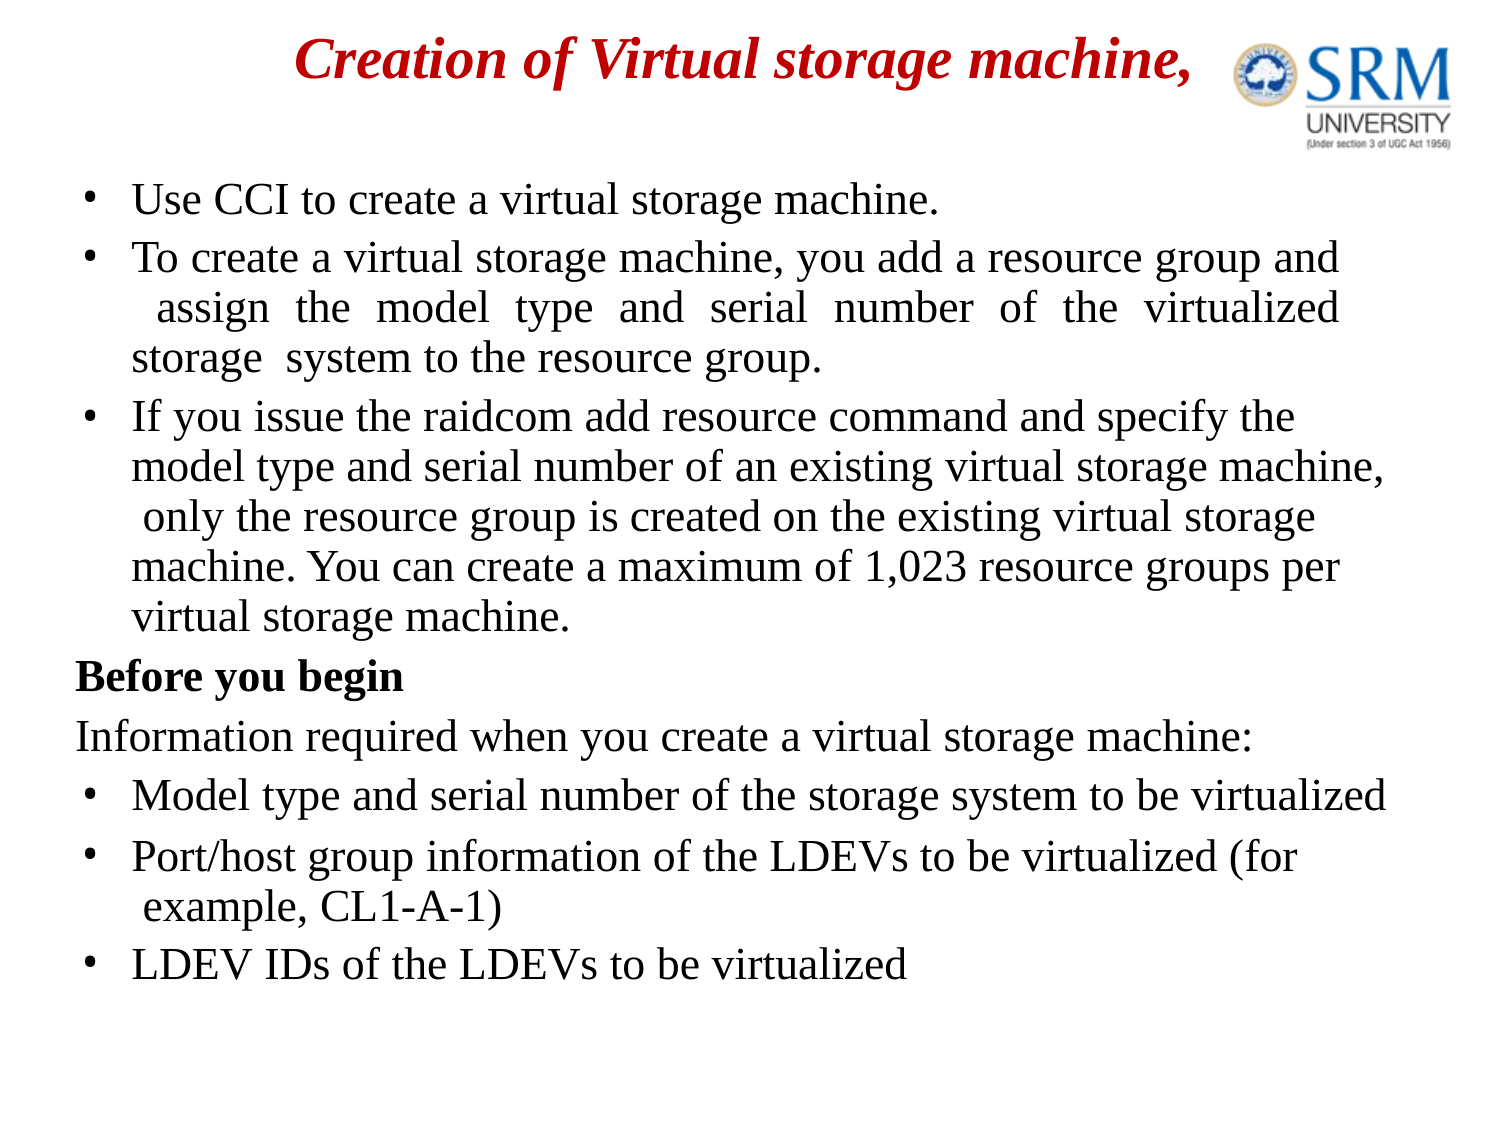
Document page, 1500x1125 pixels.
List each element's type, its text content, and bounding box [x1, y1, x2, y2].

picture [1224, 37, 1460, 157]
text_box Use CCI to create a virtual storage machine. To create a virtual storage machine, you add a resource group and assign the model type and serial number of the virtualized storage system to the resource group. If you issue the raidcom add resource command and specify the model type and serial number of an existing virtual storage machine, only the resource group is created on the existing virtual storage machine. You can create a maximum of 1,023 resource groups per virtual storage machine. Before you begin Information required when you create a virtual storage machine: Model type and serial number of the storage system to be virtualized Port/host group information of the LDEVs to be virtualized (for example, CL1-A-1) LDEV IDs of the LDEVs to be virtualized [72, 162, 1391, 989]
title Creation of Virtual storage machine, [292, 16, 1206, 162]
